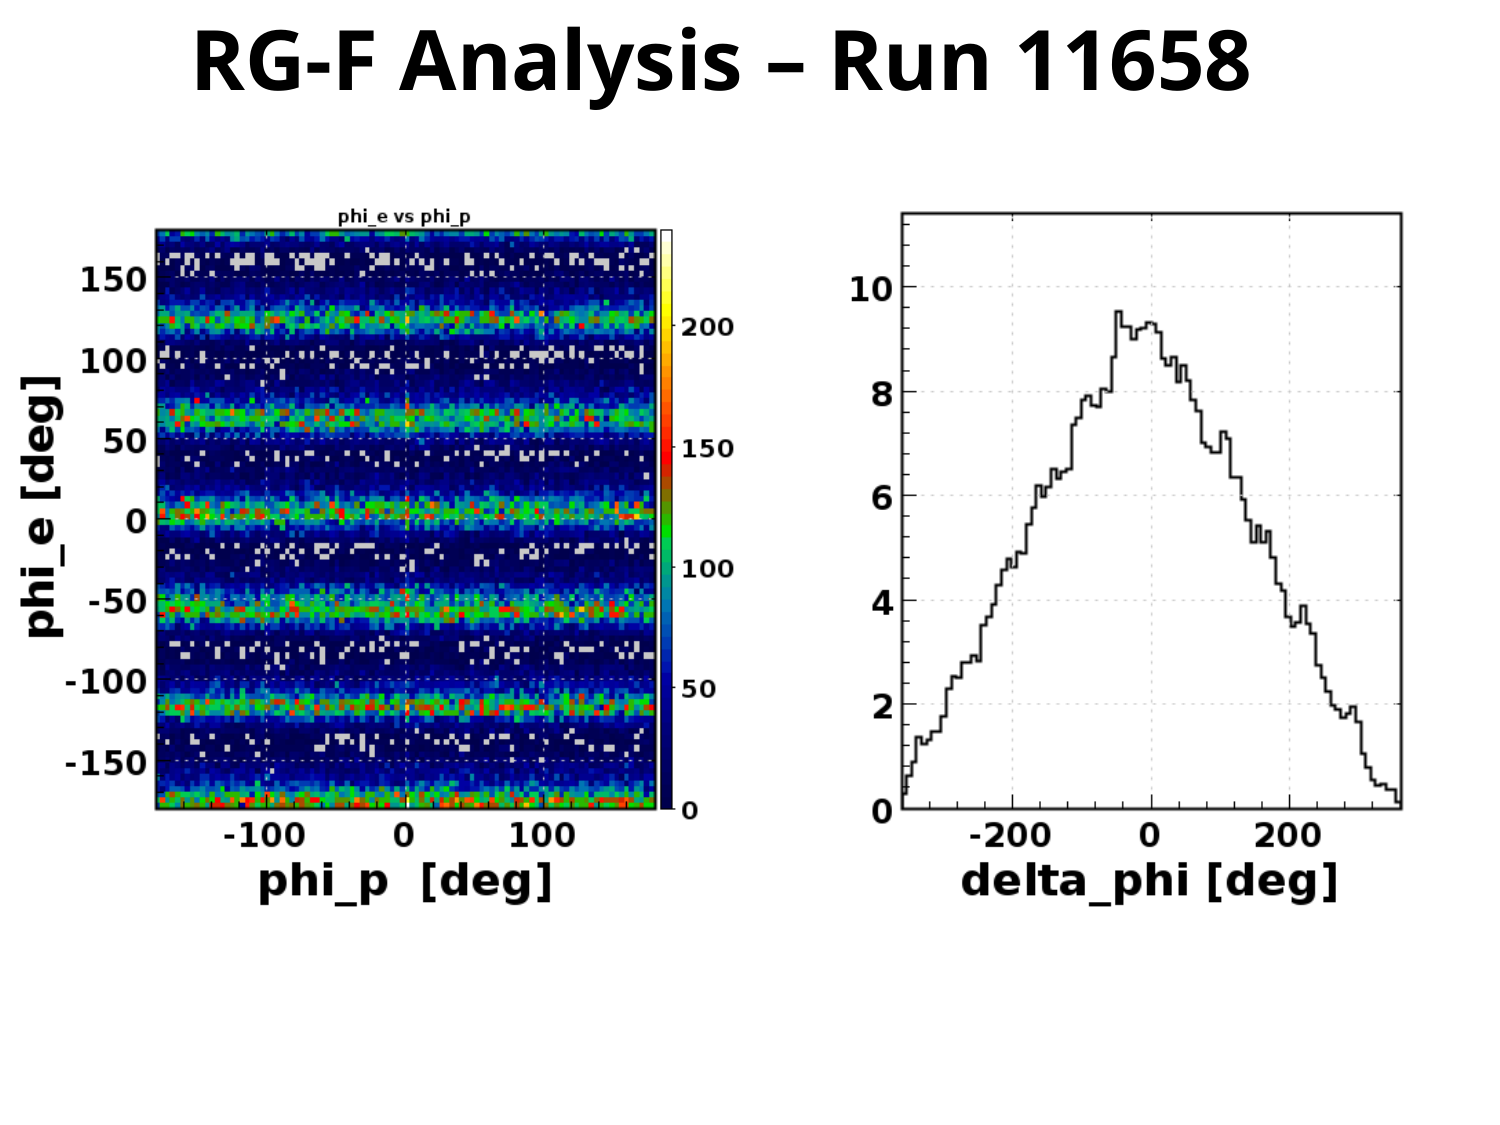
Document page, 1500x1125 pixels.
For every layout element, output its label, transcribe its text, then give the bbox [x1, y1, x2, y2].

text_box RG-F Analysis – Run 11658 [175, 0, 1268, 115]
picture [0, 206, 1500, 919]
